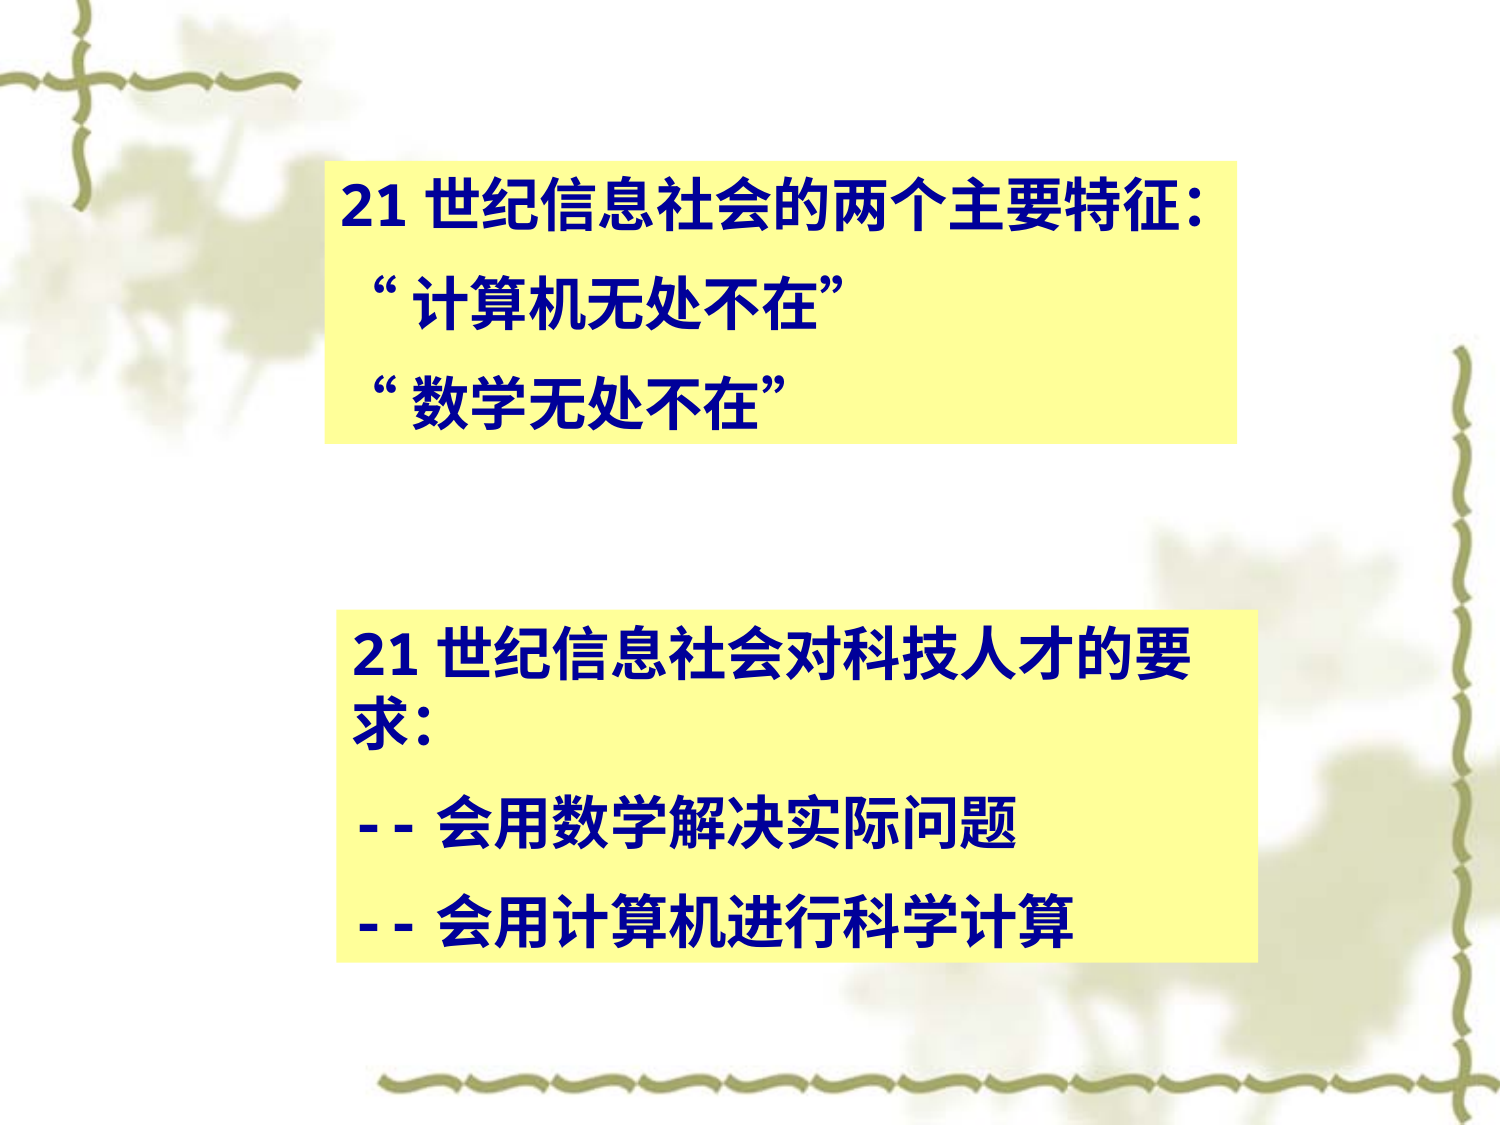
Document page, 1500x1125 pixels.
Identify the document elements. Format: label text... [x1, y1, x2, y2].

text_box 21世纪信息社会对科技人才的要求： --会用数学解决实际问题 --会用计算机进行科学计算 [336, 609, 1259, 963]
picture [0, 0, 1500, 1125]
text_box 21世纪信息社会的两个主要特征： “计算机无处不在” “数学无处不在” [324, 160, 1238, 444]
